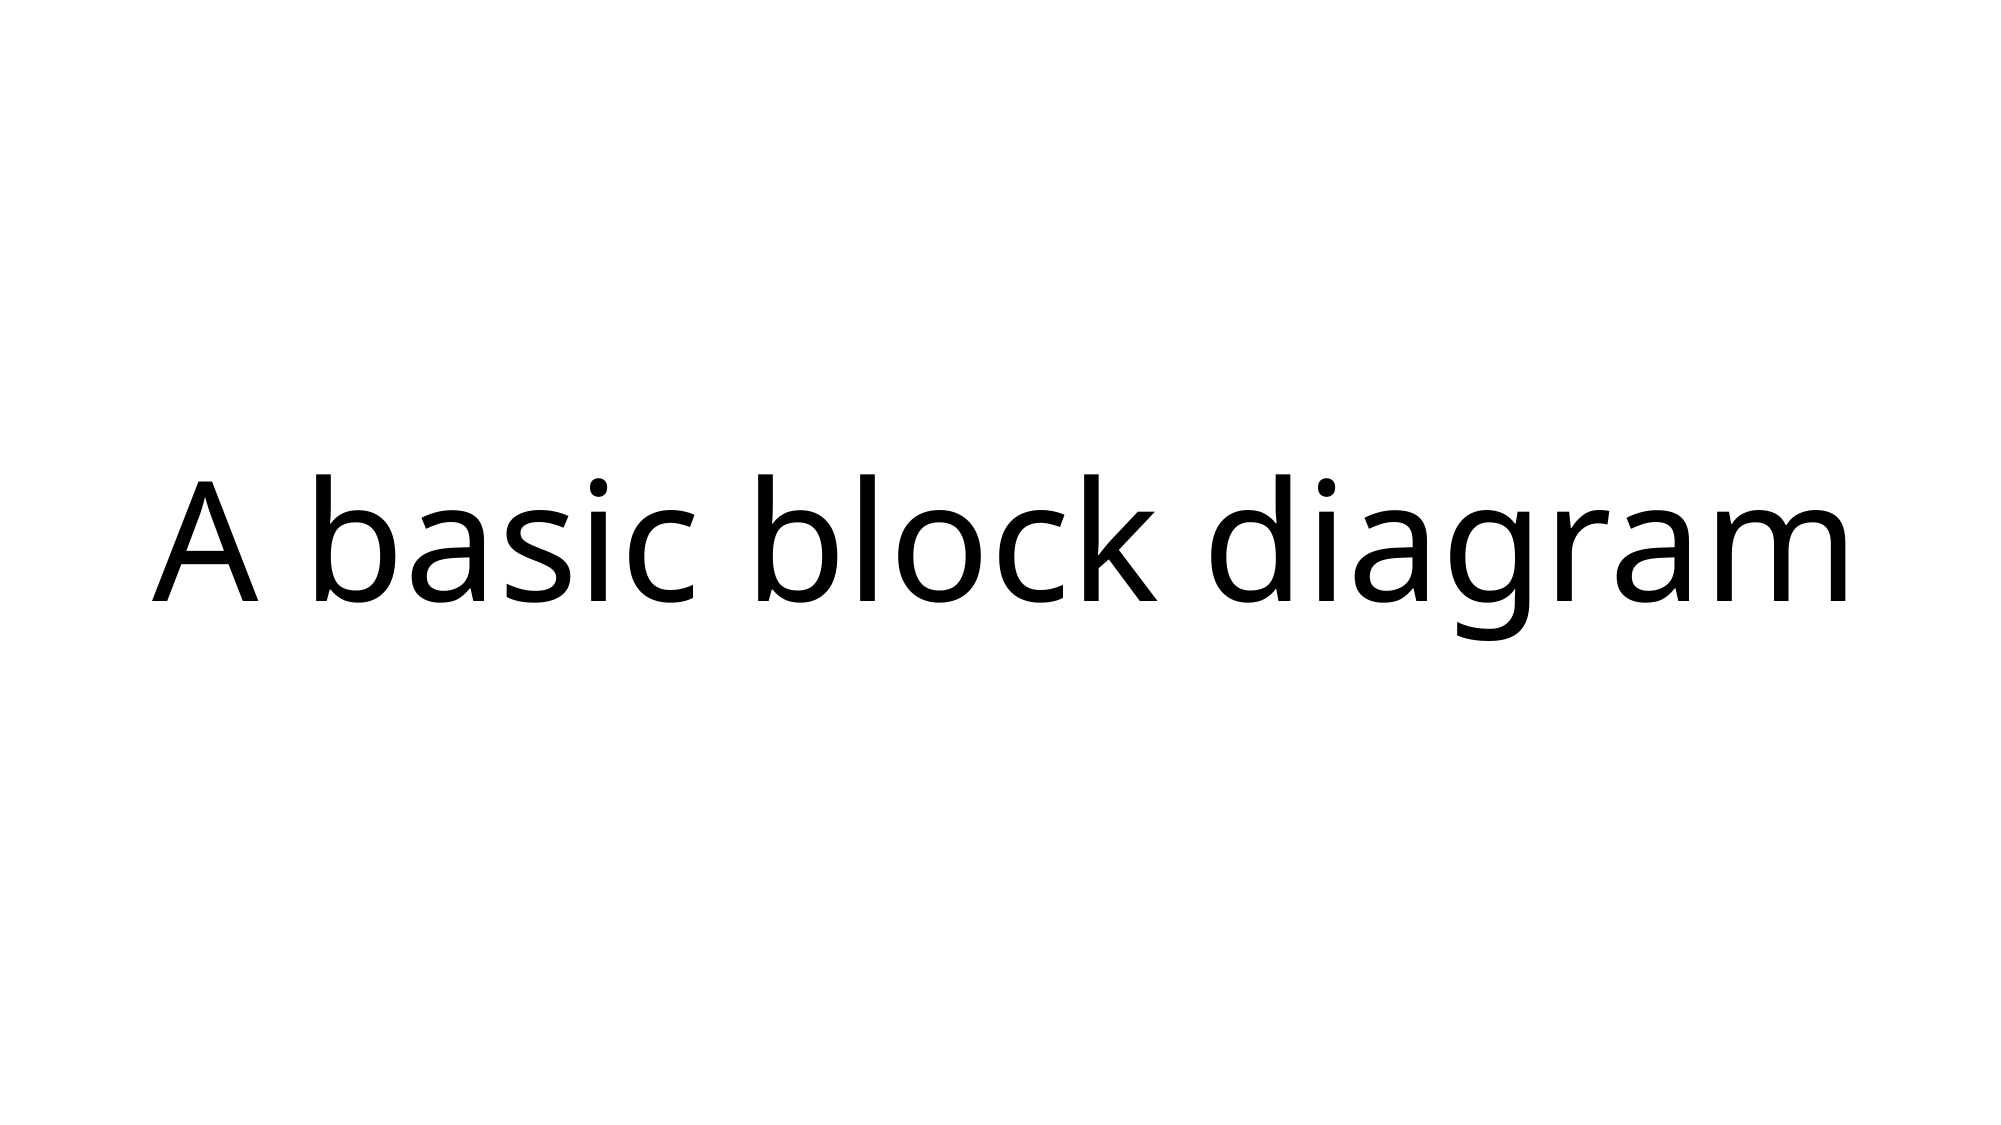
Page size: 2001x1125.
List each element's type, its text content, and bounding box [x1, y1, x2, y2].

title A basic block diagram [137, 59, 1948, 1036]
